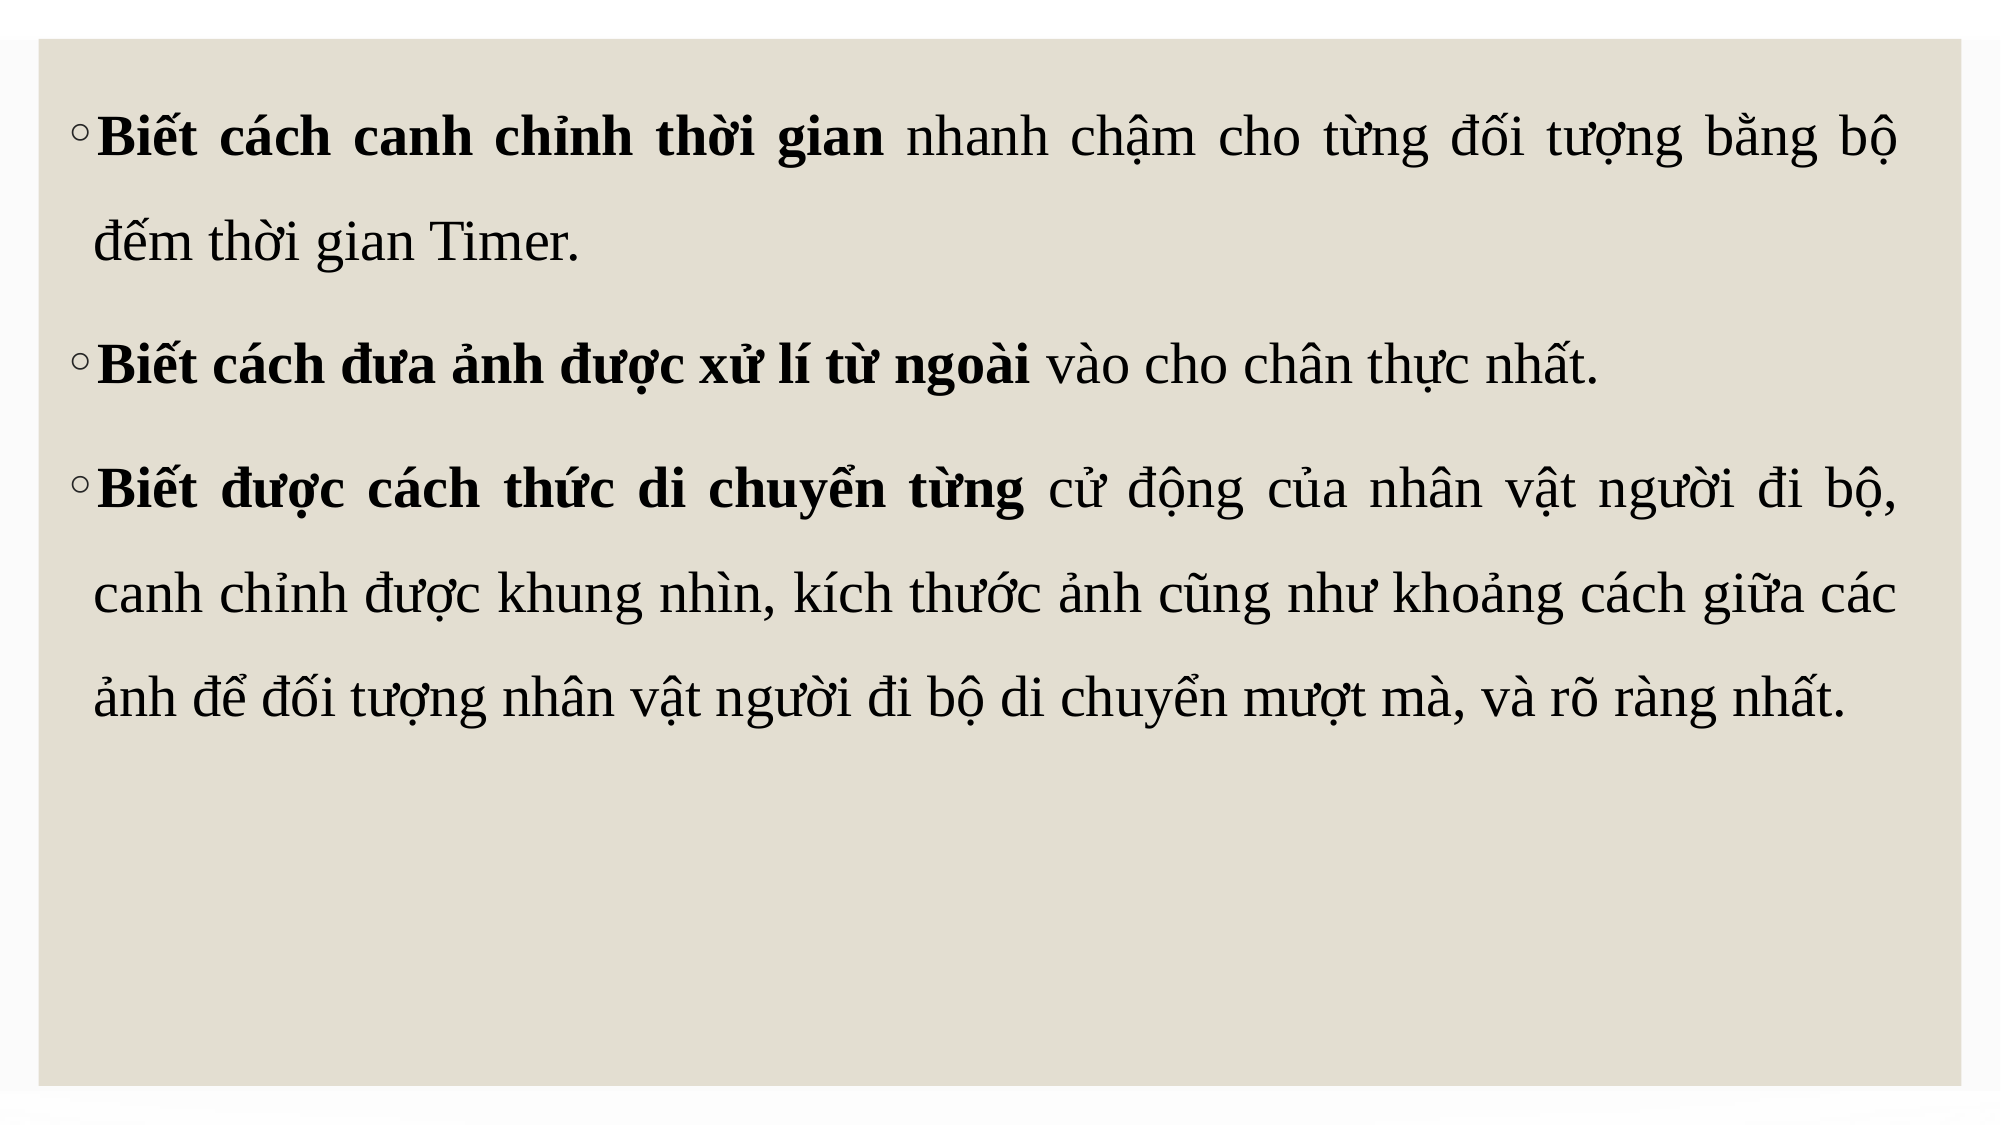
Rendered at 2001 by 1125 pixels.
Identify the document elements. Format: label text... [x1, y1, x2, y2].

list Biết cách canh chỉnh thời gian nhanh chậm cho từng đối tượng bằng bộ đếm thời gian Timer. Biết cách đưa ảnh được xử lí từ ngoài vào cho chân thực nhất. Biết được cách thức di chuyển từng cử động của nhân vật người đi bộ, canh chỉnh được khung nhìn, kích thước ảnh cũng như khoảng cách giữa các ảnh để đối tượng nhân vật người đi bộ di chuyển mượt mà, và rõ ràng nhất. [48, 54, 1915, 1038]
picture [0, 0, 2001, 1125]
